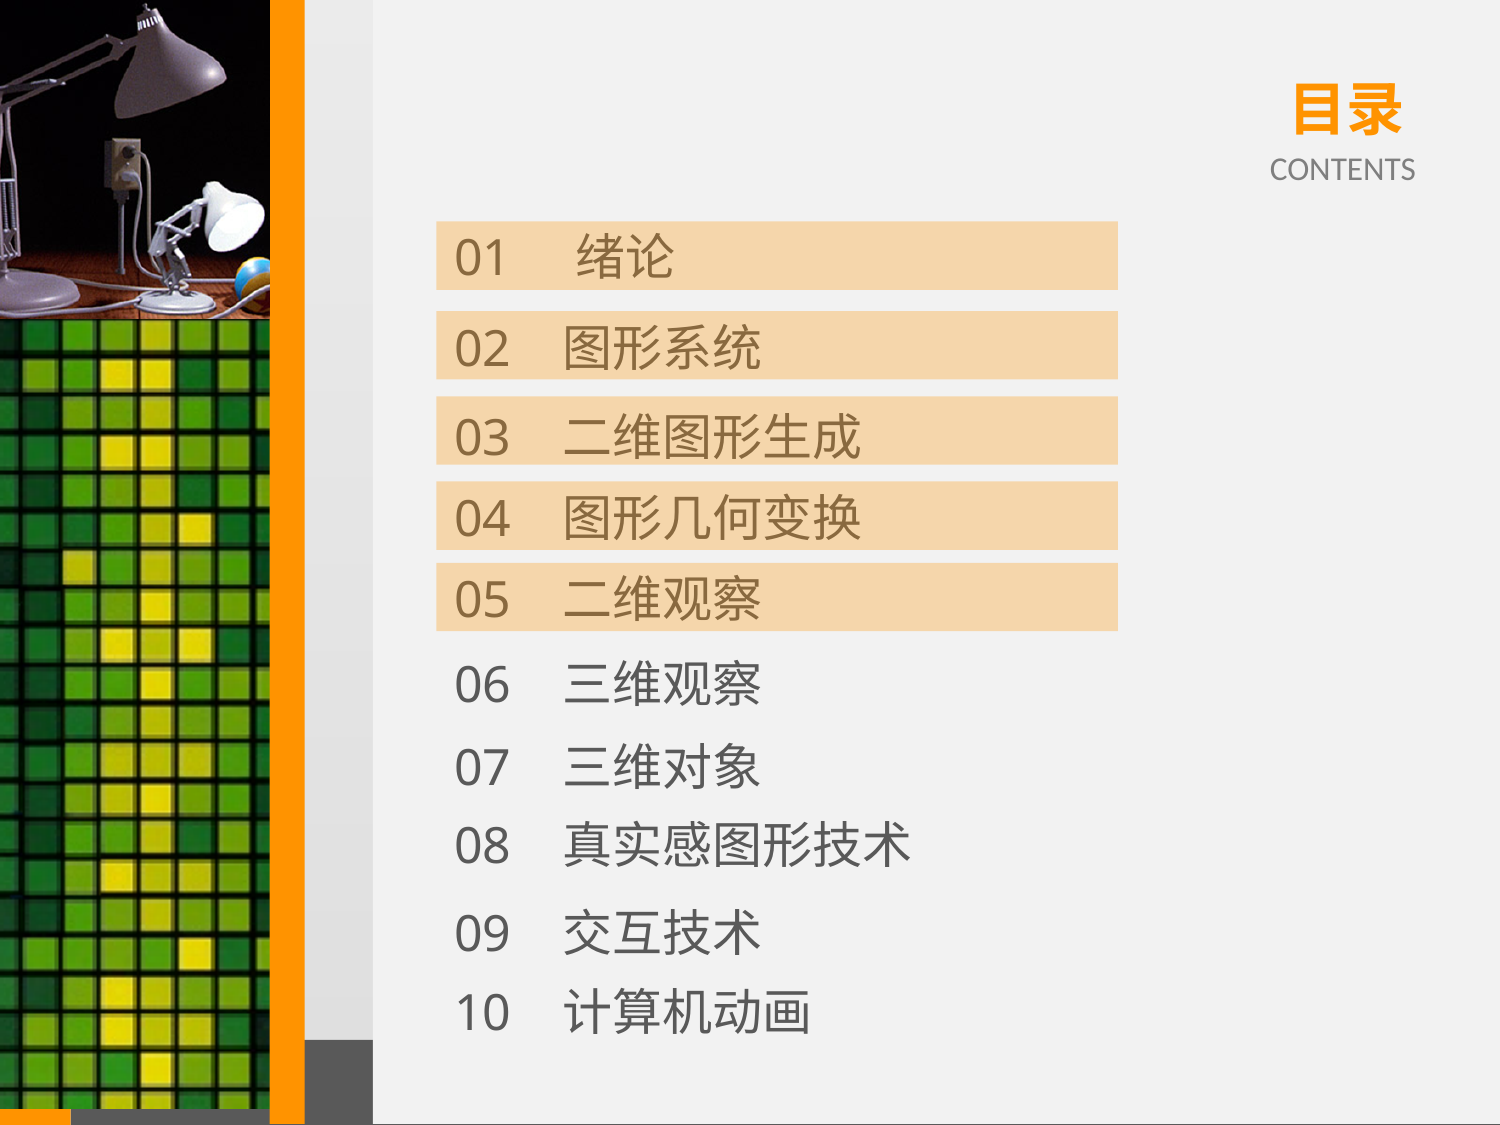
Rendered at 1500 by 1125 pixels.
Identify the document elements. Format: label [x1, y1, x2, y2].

picture [0, 0, 270, 1109]
text_box [435, 395, 1119, 466]
text_box [435, 220, 1119, 291]
text_box [435, 480, 1119, 551]
text_box [435, 310, 1119, 380]
text_box [435, 562, 1119, 632]
